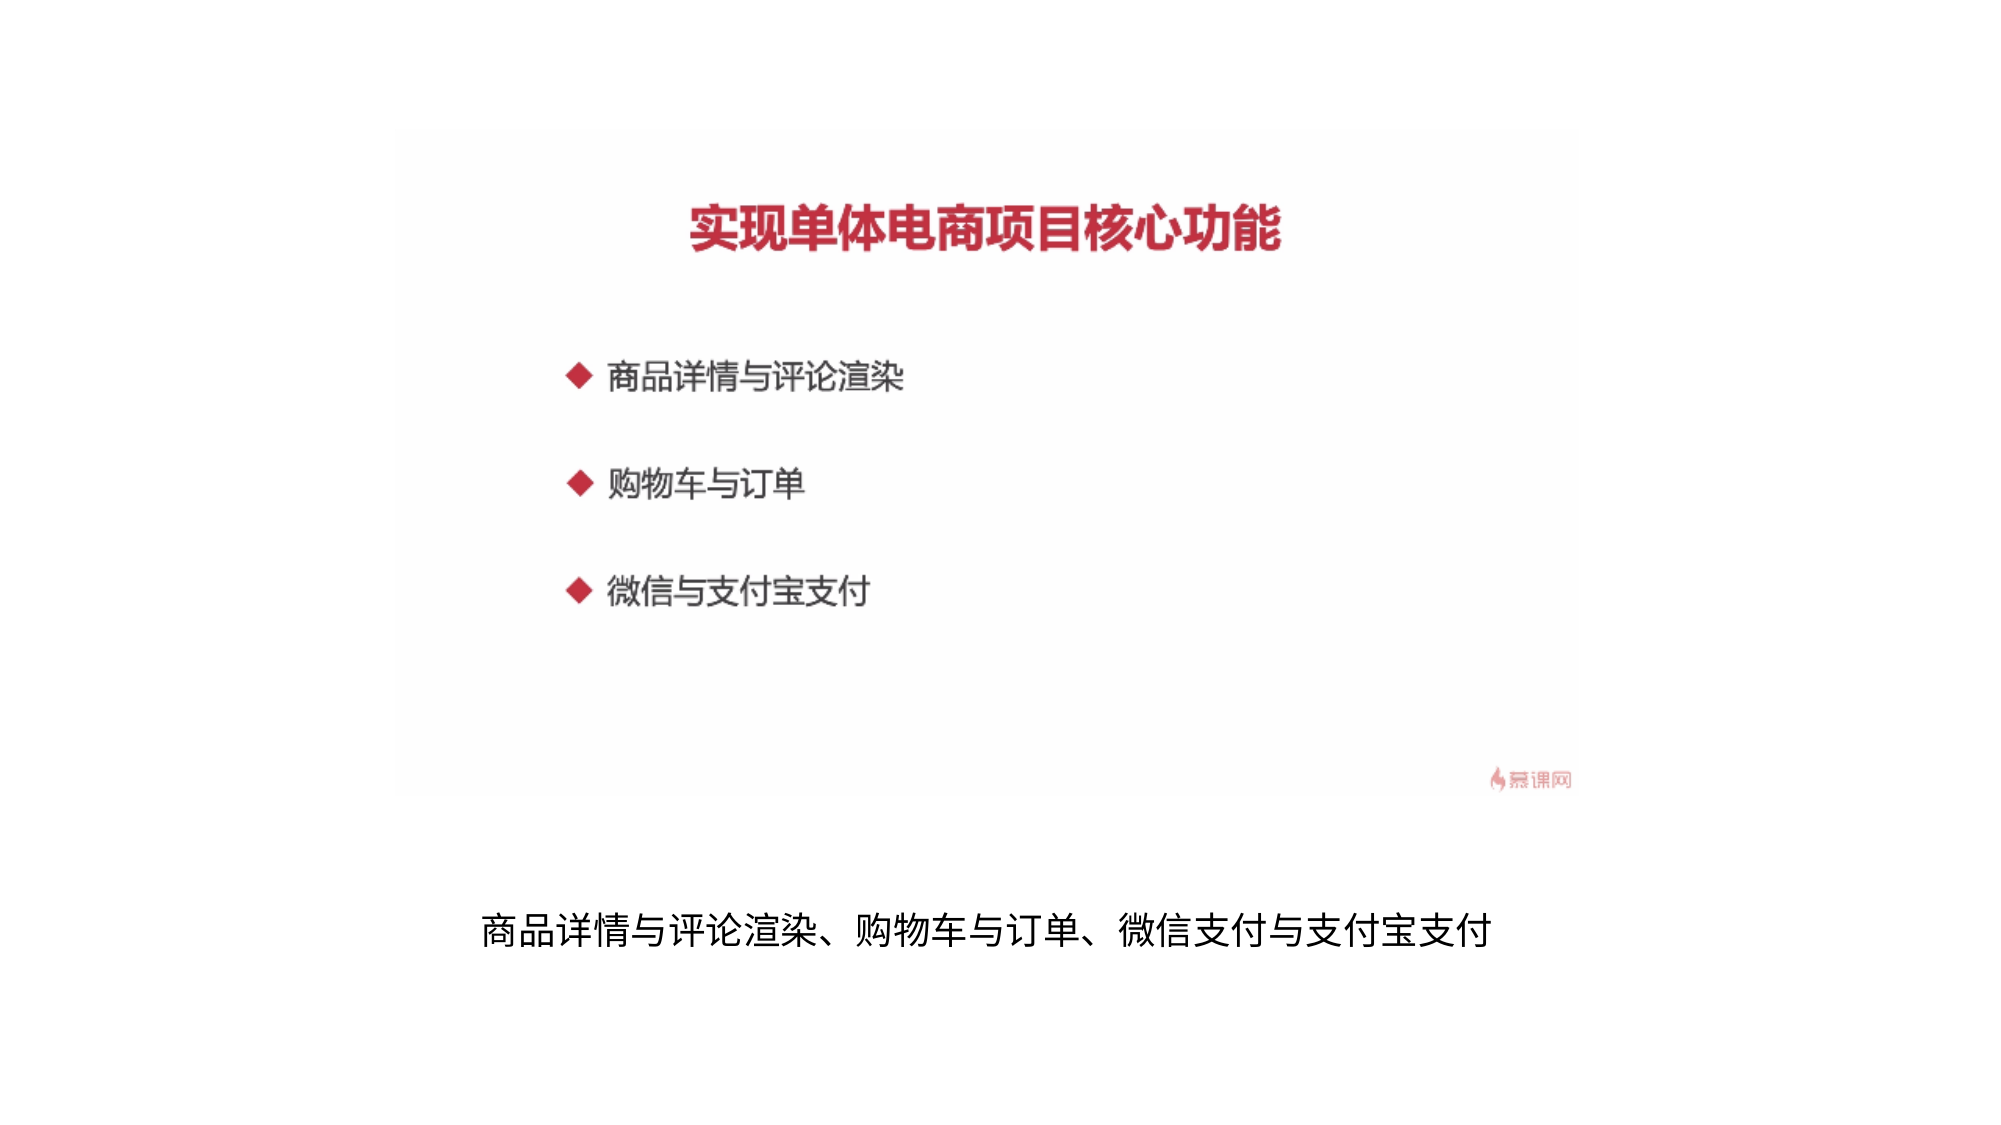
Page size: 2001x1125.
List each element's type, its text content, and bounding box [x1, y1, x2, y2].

text_box 商品详情与评论渲染、购物车与订单、微信支付与支付宝支付 [465, 899, 1509, 960]
picture [395, 129, 1579, 796]
